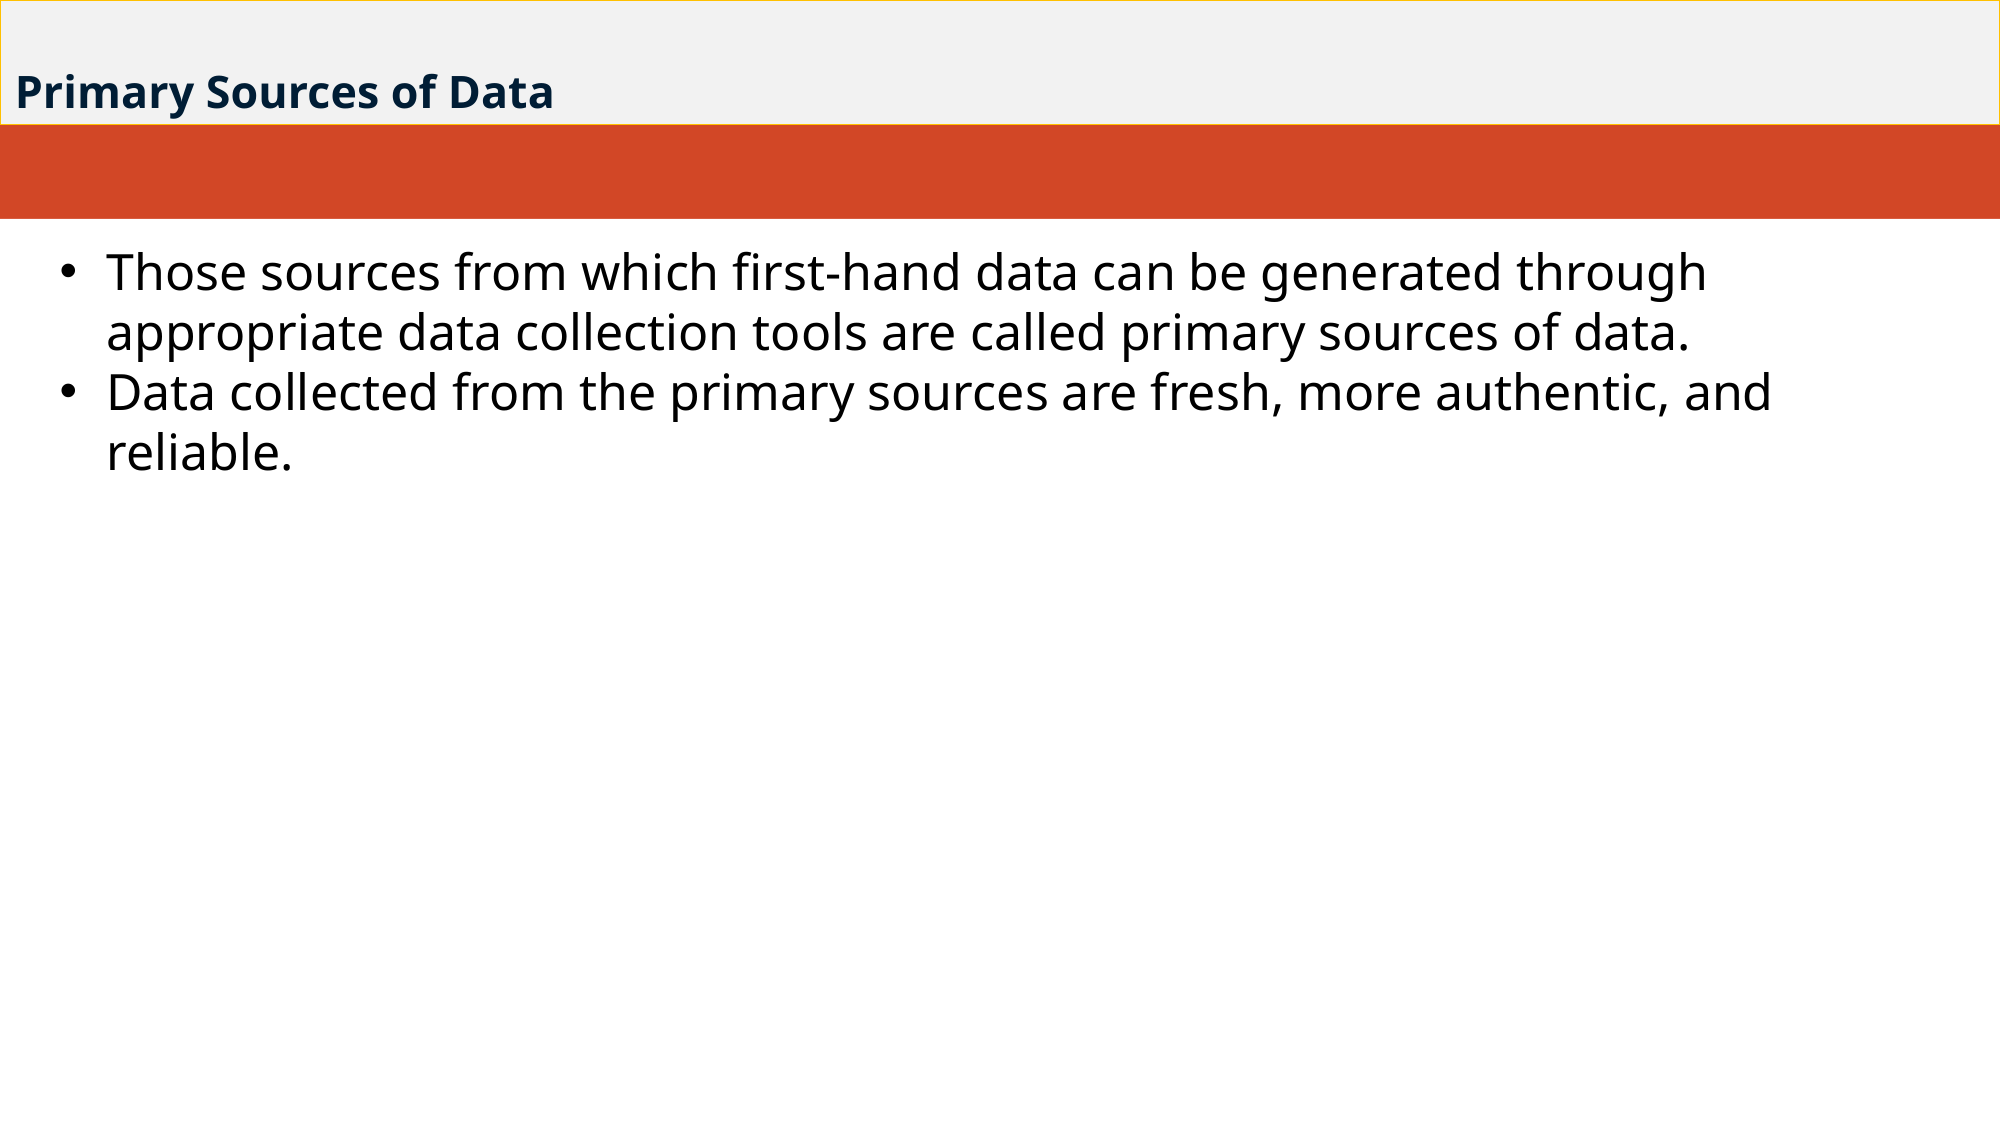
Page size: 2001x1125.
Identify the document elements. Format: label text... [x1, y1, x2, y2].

title Primary Sources of Data [0, 0, 2000, 125]
text_box Those sources from which first-hand data can be generated through appropriate data collection tools are called primary sources of data. Data collected from the primary sources are fresh, more authentic, and reliable. [44, 232, 1883, 488]
